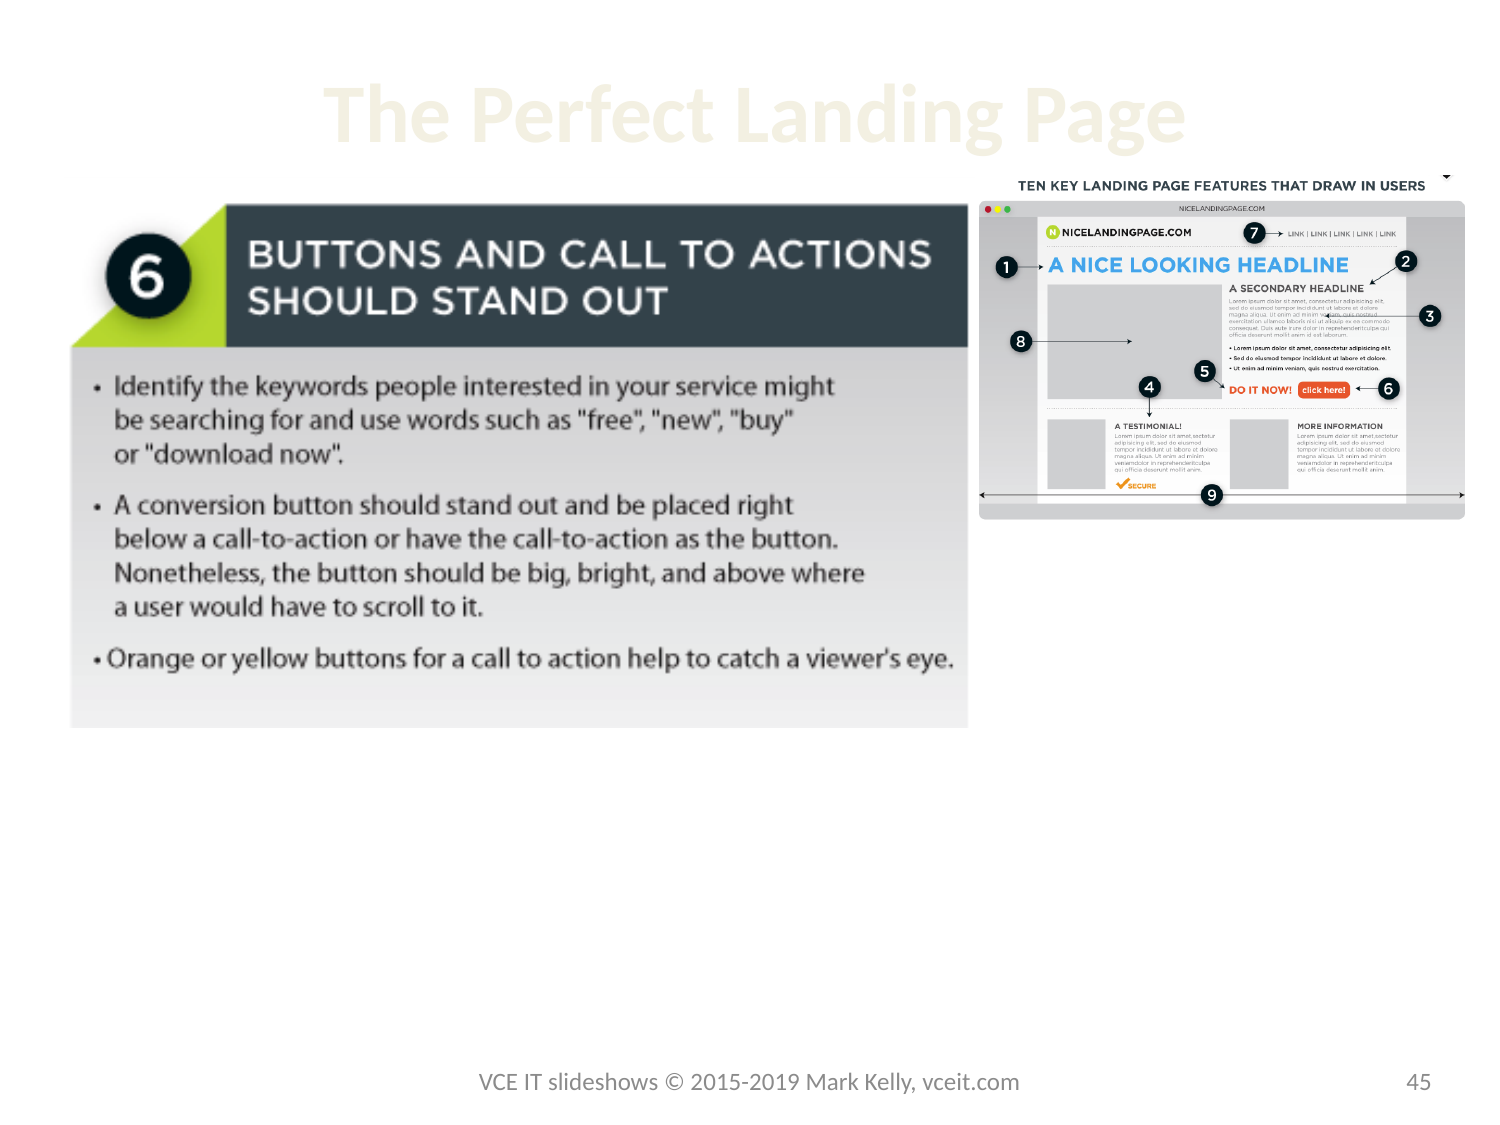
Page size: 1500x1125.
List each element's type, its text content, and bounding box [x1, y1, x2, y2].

picture [64, 175, 1473, 729]
slide_number 45 [1376, 1058, 1447, 1103]
title The Perfect Landing Page [29, 44, 1483, 173]
footer VCE IT slideshows © 2015-2019 Mark Kelly, vceit.com [383, 1058, 1117, 1103]
